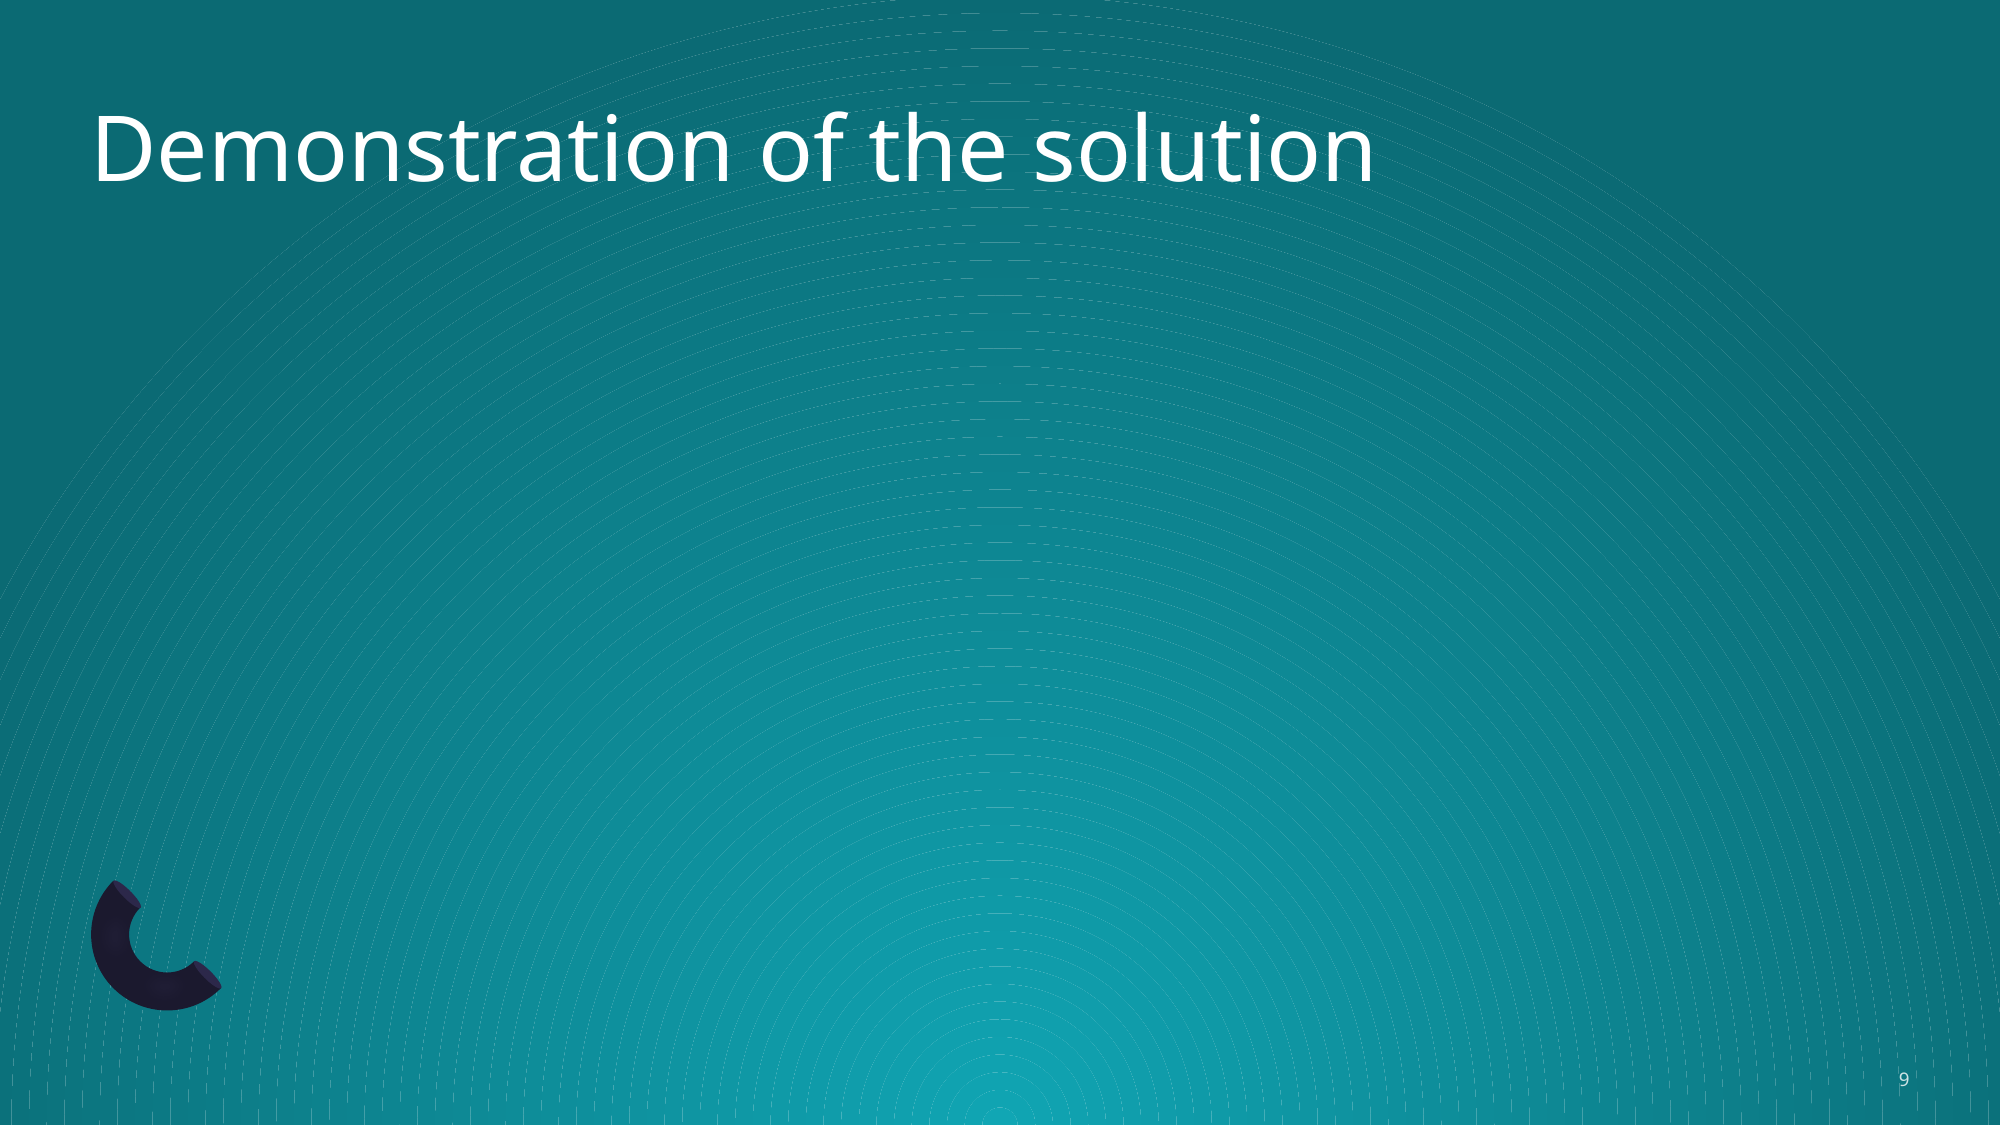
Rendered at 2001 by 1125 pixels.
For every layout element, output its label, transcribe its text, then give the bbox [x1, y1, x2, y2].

title Demonstration of the solution [90, 90, 1910, 309]
slide_number 9 [1632, 1067, 1910, 1093]
